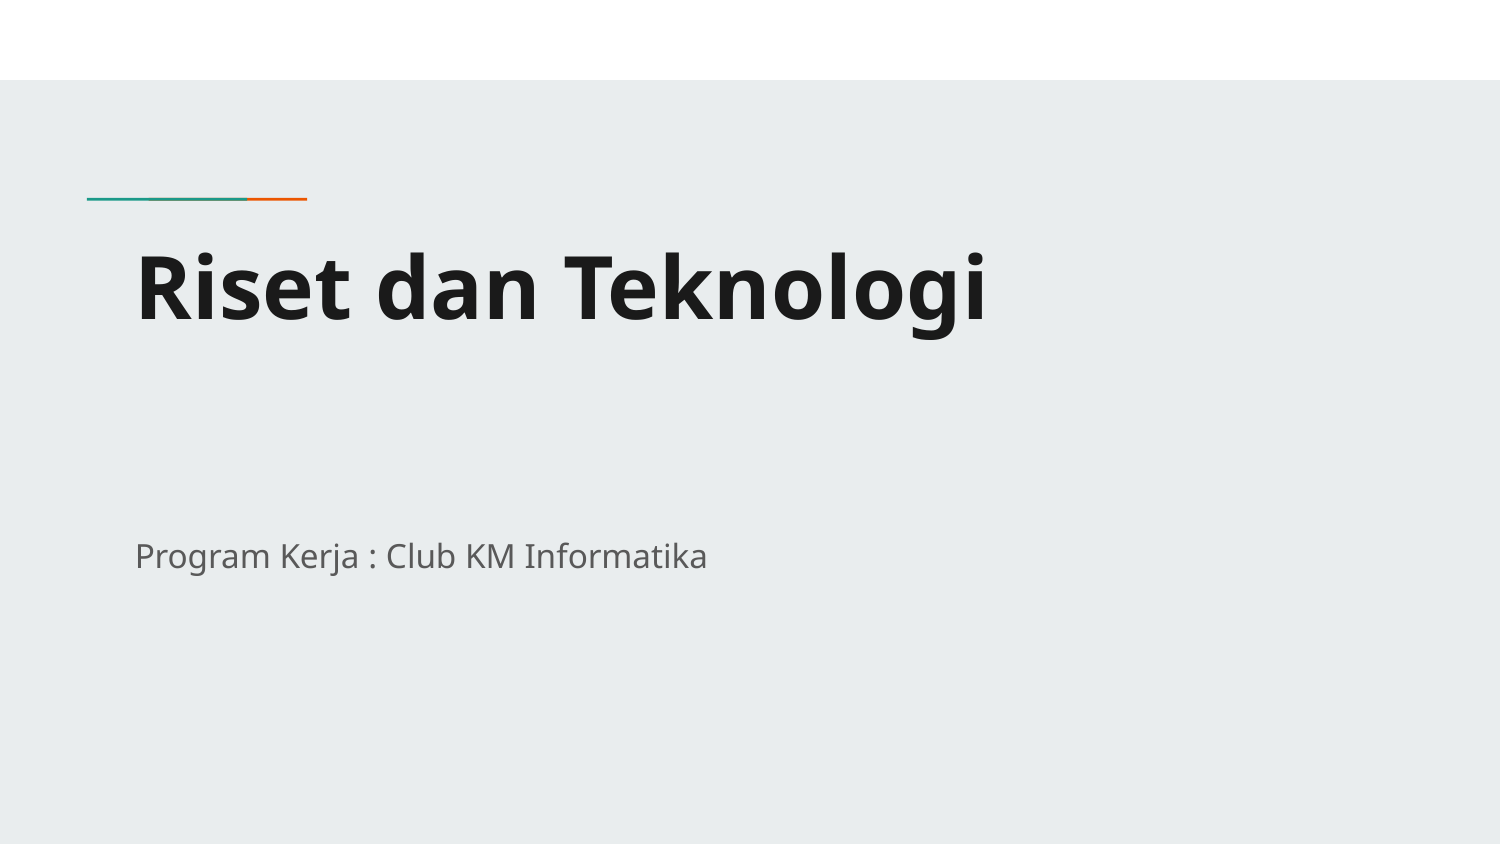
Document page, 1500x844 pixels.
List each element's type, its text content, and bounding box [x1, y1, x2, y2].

subtitle Program Kerja : Club KM Informatika [119, 520, 1381, 610]
title Riset dan Teknologi [119, 216, 1381, 490]
